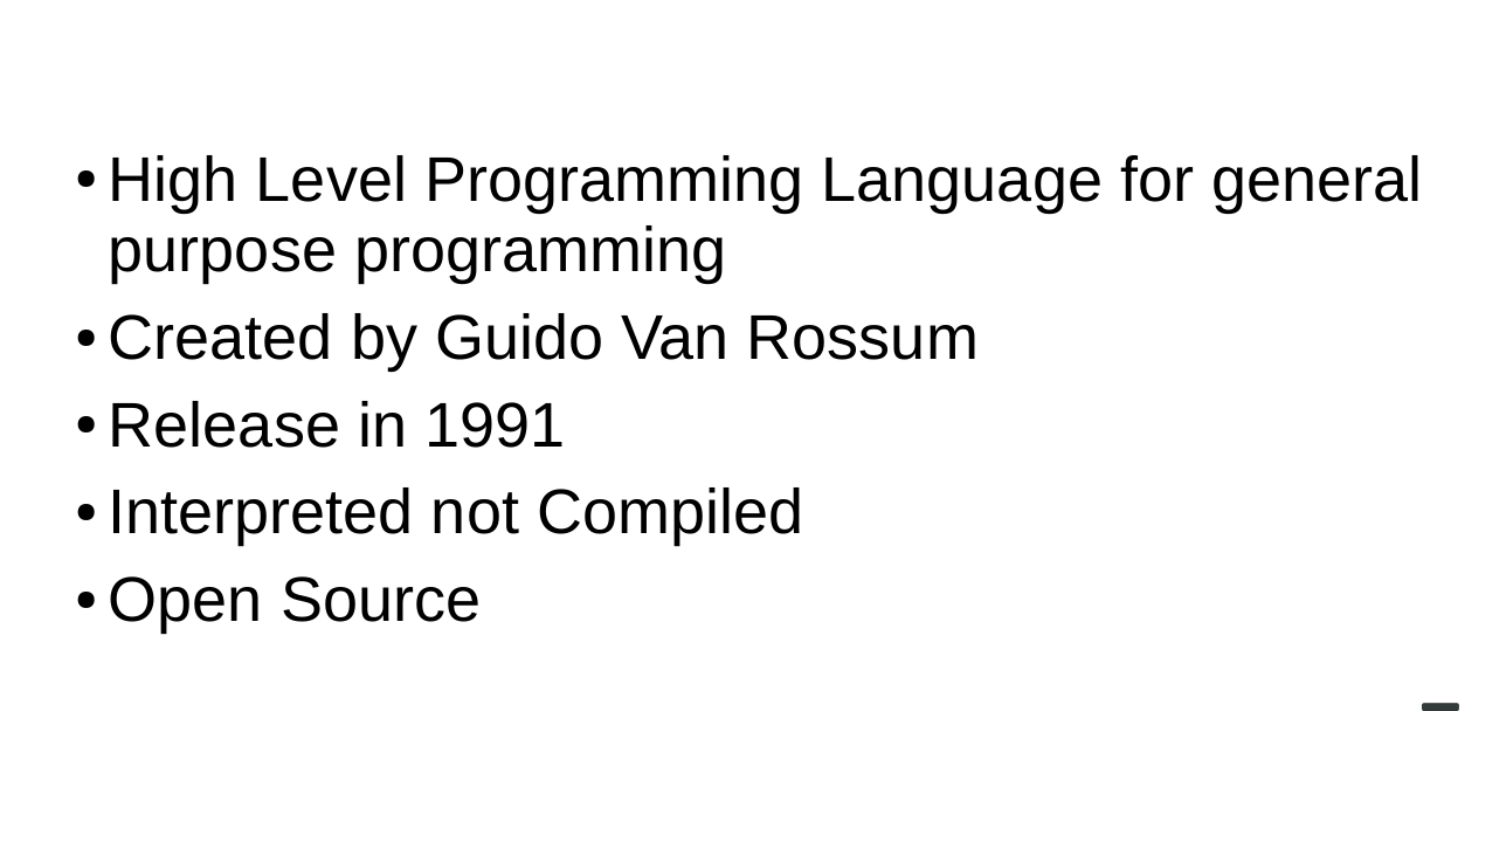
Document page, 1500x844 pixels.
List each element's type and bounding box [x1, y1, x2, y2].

picture [34, 91, 1486, 712]
